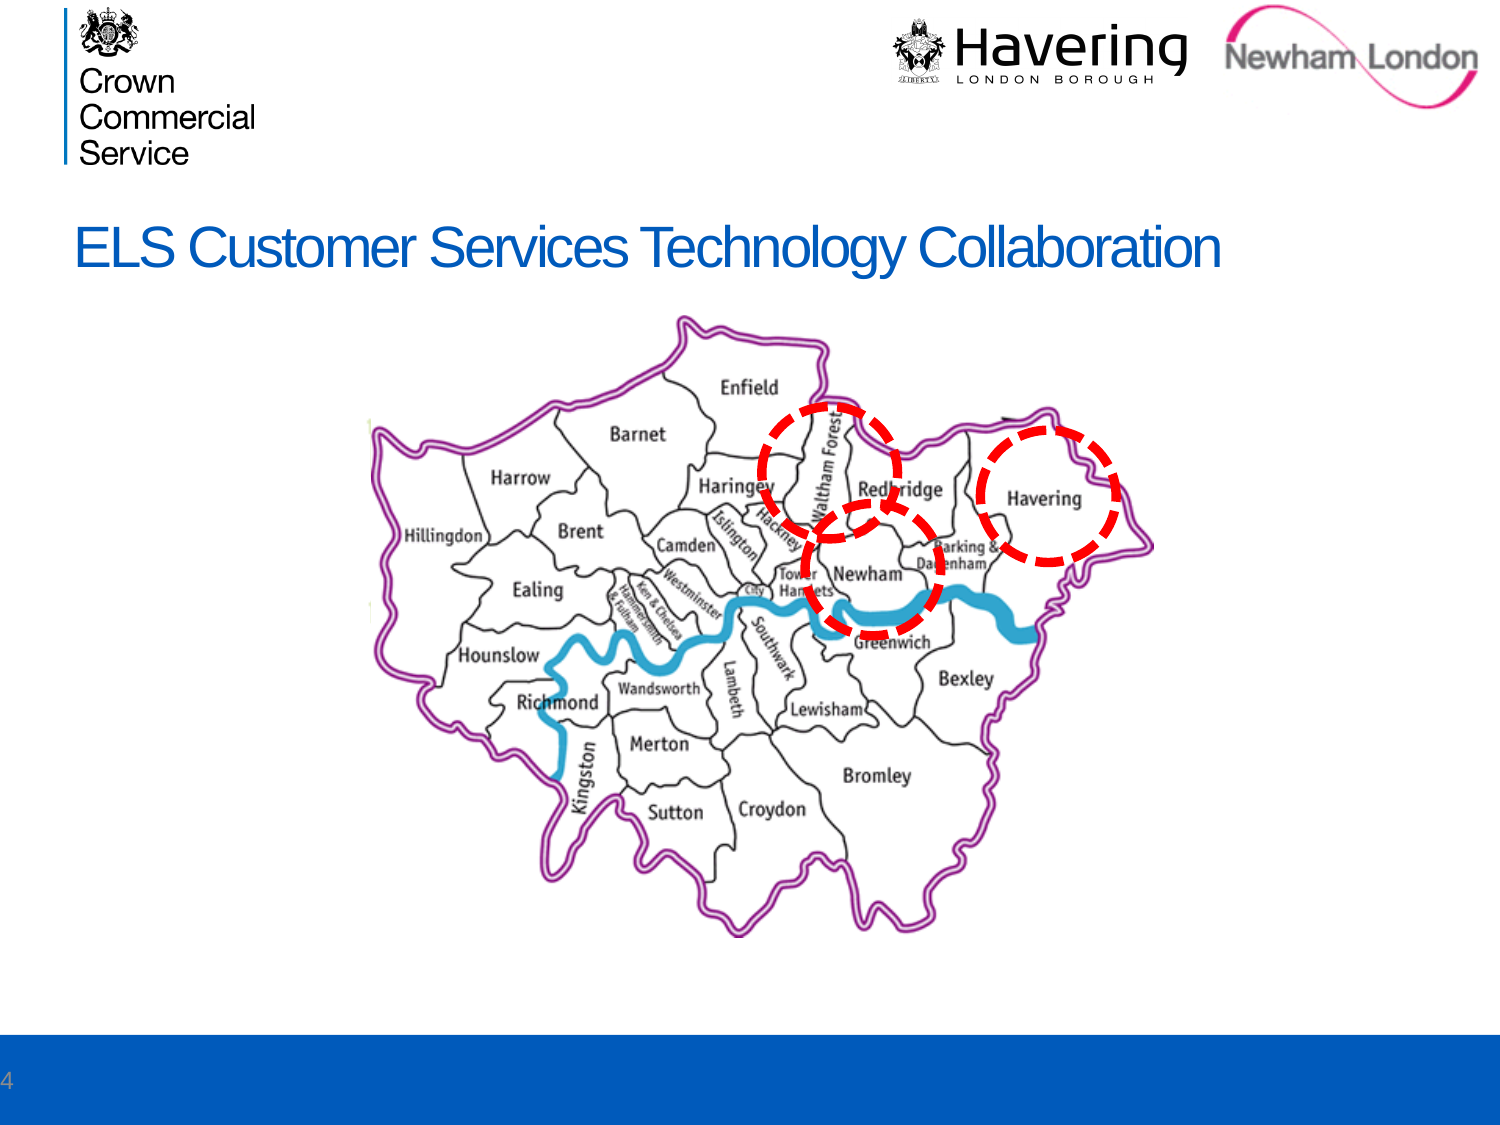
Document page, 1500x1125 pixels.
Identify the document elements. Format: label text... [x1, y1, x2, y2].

picture [891, 17, 1188, 85]
picture [64, 7, 254, 165]
slide_number 4 [0, 1034, 1500, 1125]
title ELS Customer Services Technology Collaboration [73, 209, 1483, 387]
picture [357, 315, 1154, 938]
picture [1222, 3, 1481, 115]
